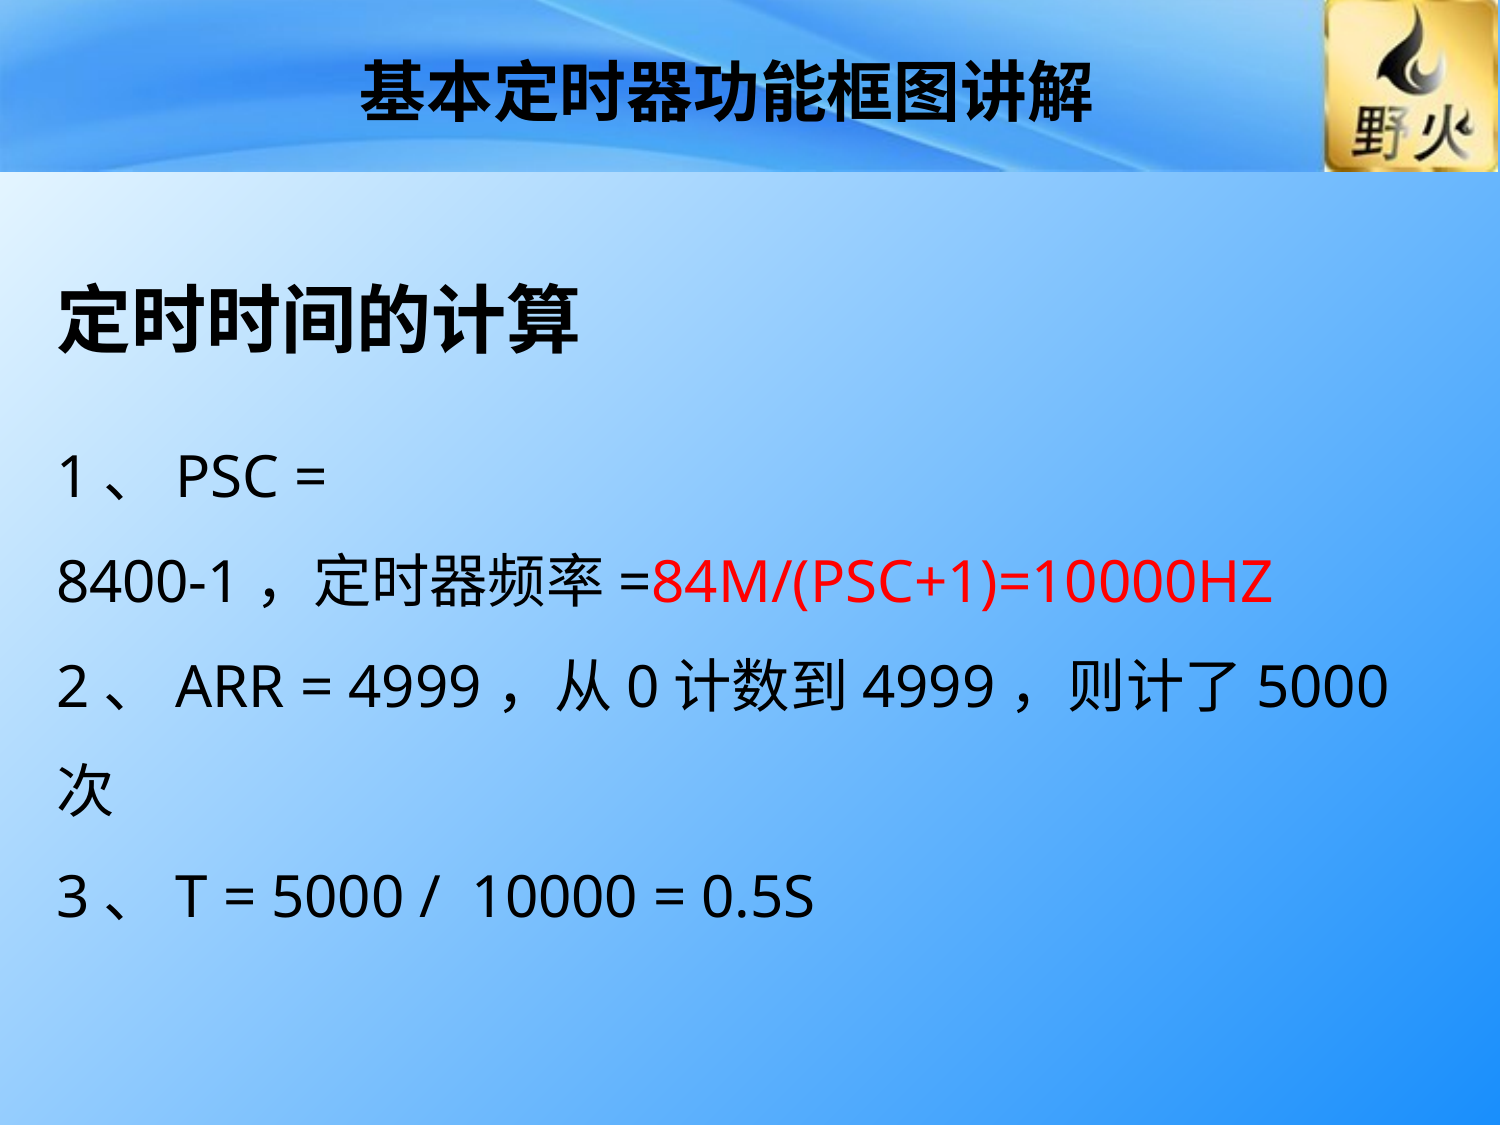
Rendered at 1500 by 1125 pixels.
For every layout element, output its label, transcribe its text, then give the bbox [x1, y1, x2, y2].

picture [0, 0, 1498, 172]
text_box 1、PSC = 8400-1，定时器频率=84M/(PSC+1)=10000HZ 2、ARR = 4999，从0计数到4999，则计了5000次 3、T = 5000 / 10000 = 0.5S [41, 397, 1459, 937]
text_box 定时时间的计算 [41, 219, 1459, 370]
